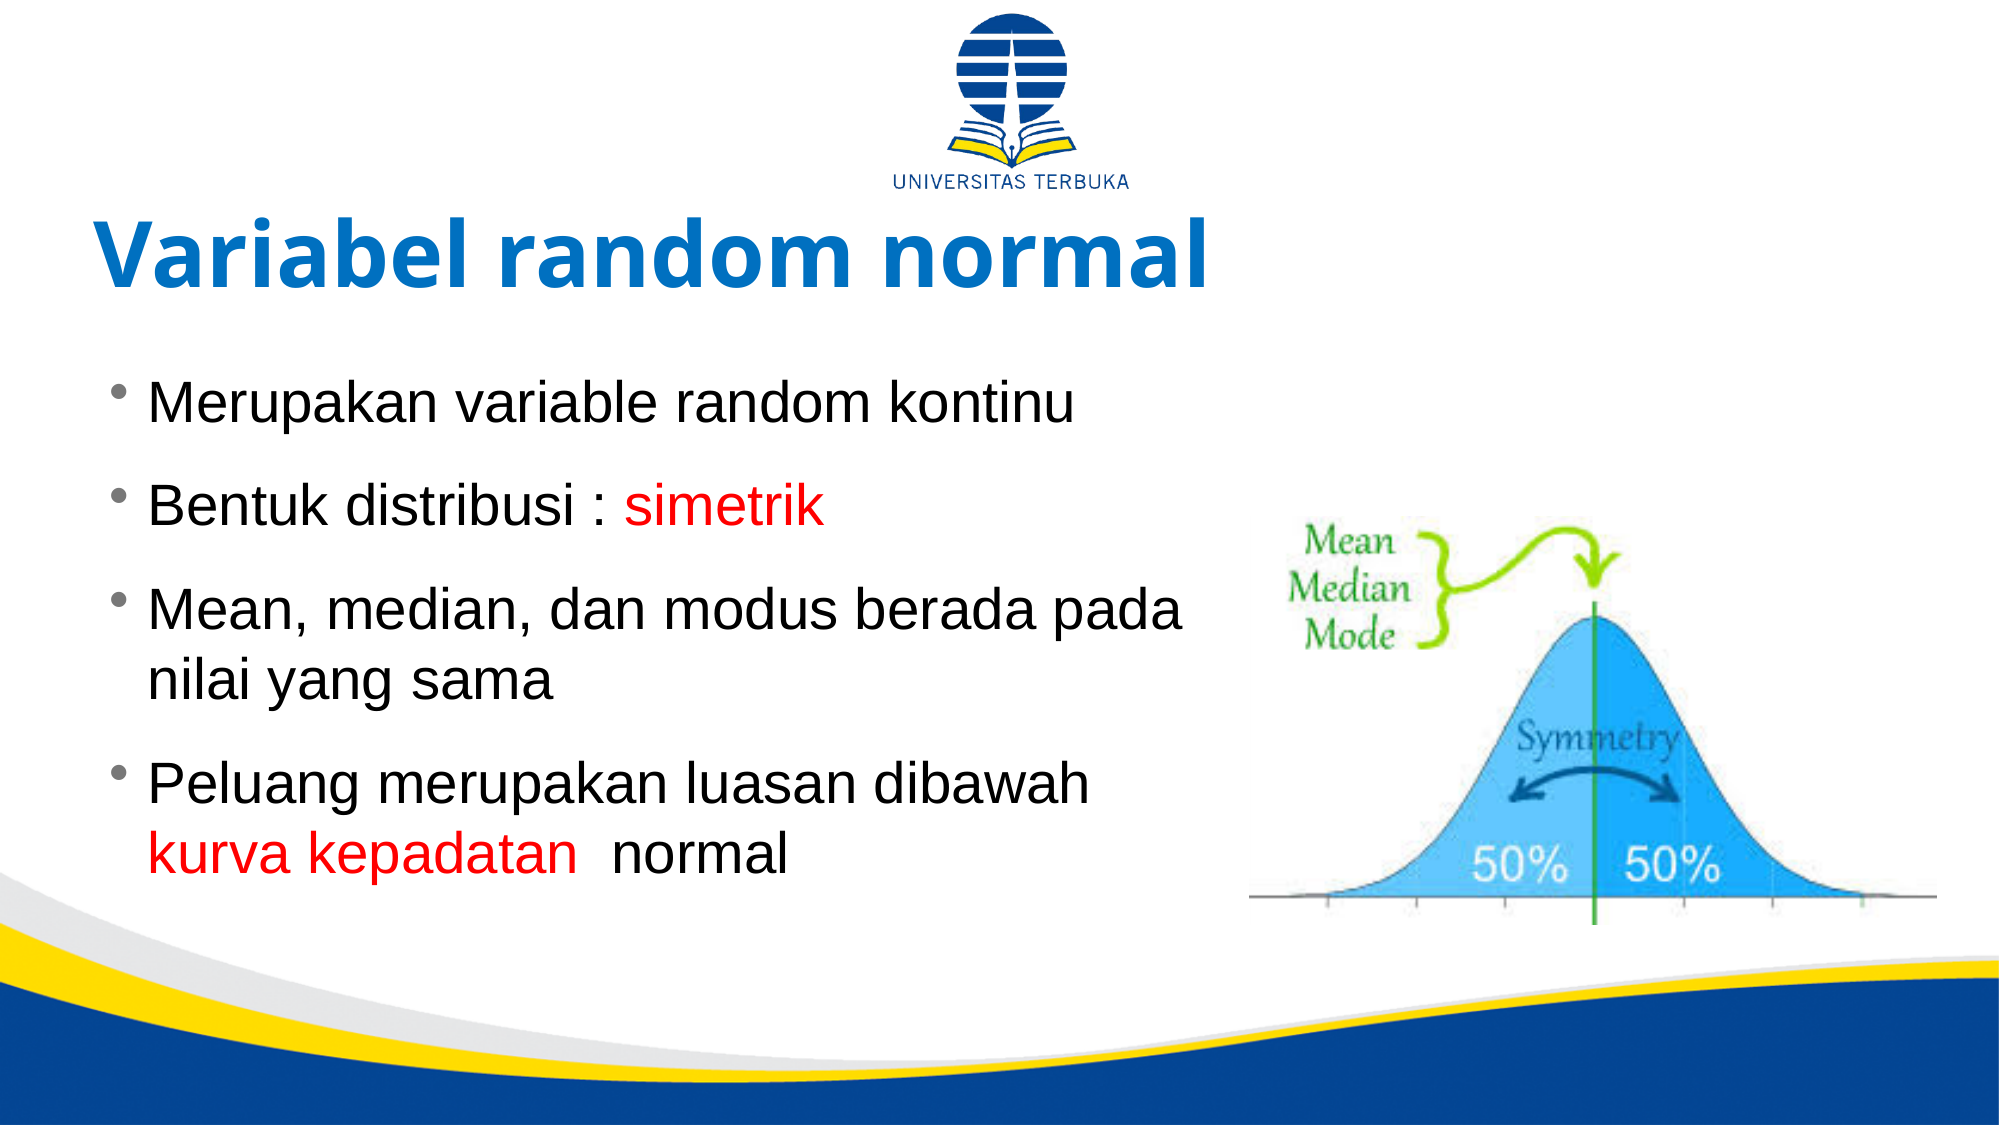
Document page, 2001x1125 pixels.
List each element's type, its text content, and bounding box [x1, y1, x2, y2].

picture [889, 0, 1134, 225]
title Variabel random normal [78, 213, 1804, 303]
text_box Merupakan variable random kontinu Bentuk distribusi : simetrik Mean, median, dan modus berada pada nilai yang sama Peluang merupakan luasan dibawah kurva kepadatan normal [0, 328, 1268, 871]
picture [0, 516, 2000, 1125]
